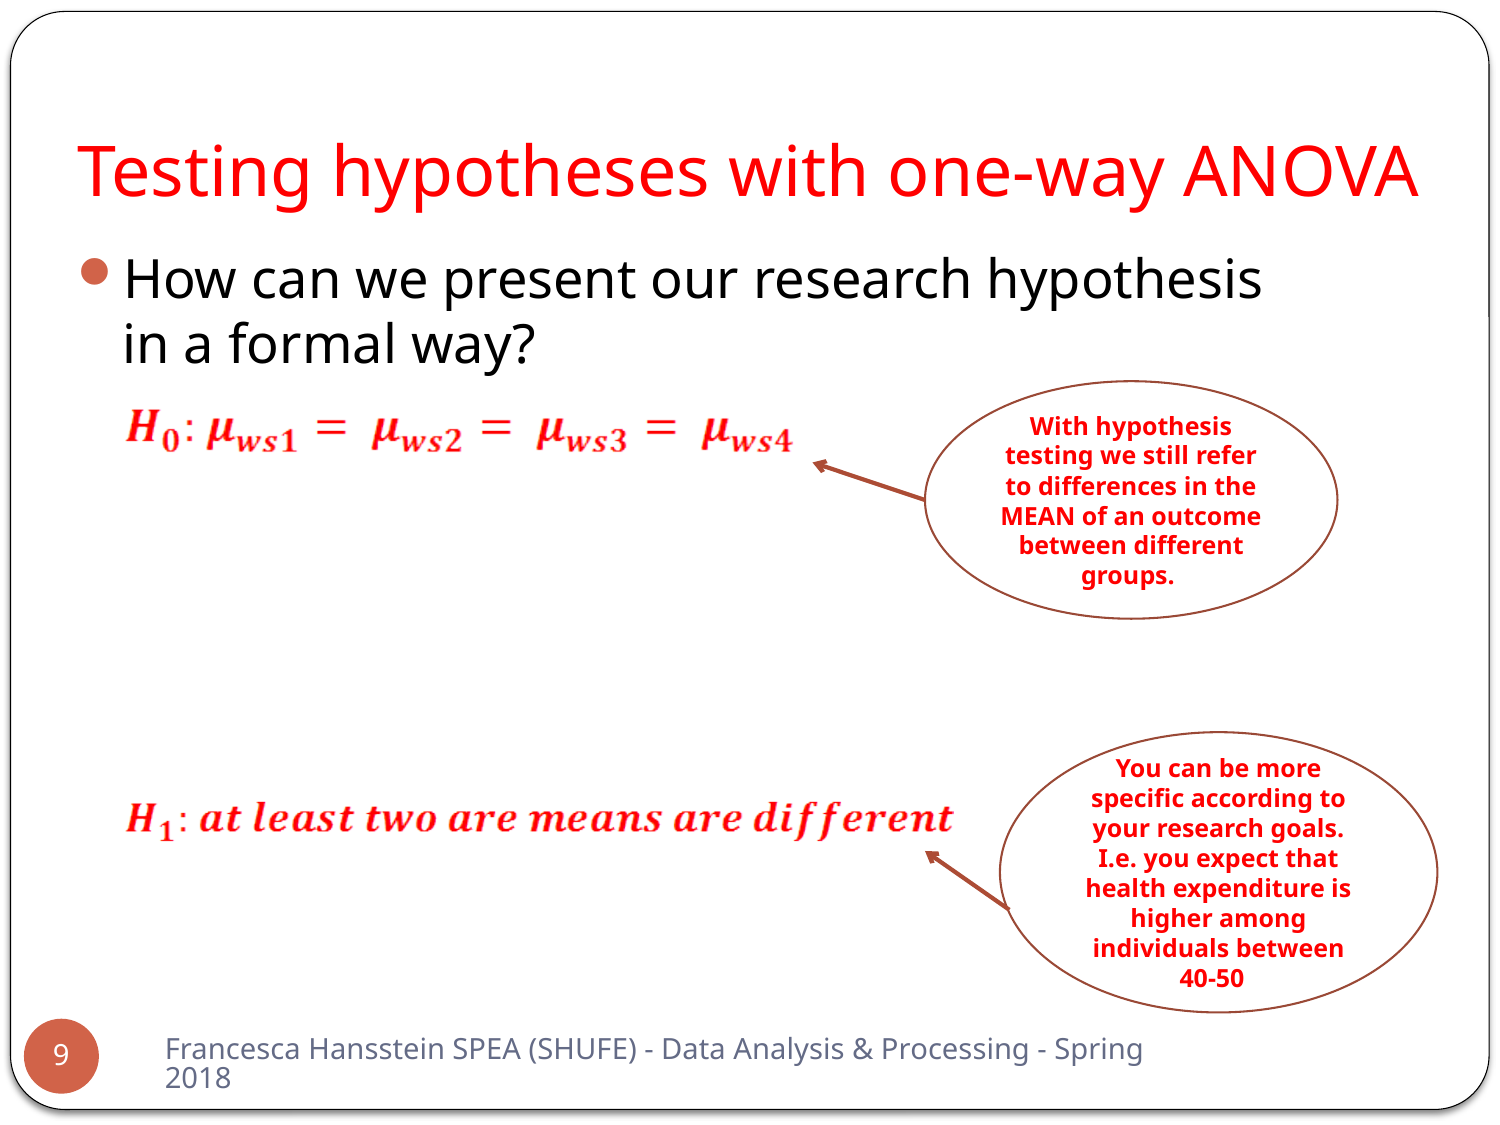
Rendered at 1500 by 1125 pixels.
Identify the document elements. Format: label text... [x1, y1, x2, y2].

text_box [812, 462, 926, 501]
list How can we present our research hypothesis in a formal way? [62, 237, 1338, 988]
footer Francesca Hansstein SPEA (SHUFE) - Data Analysis & Processing - Spring 2018 [150, 1012, 1175, 1088]
slide_number 9 [23, 1018, 99, 1094]
text_box You can be more specific according to your research goals. I.e. you expect that health expenditure is higher among individuals between 40-50 [1001, 731, 1439, 1014]
picture [124, 399, 798, 463]
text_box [924, 850, 1010, 911]
text_box With hypothesis testing we still refer to differences in the MEAN of an outcome between different groups. [924, 380, 1339, 620]
title Testing hypotheses with one-way ANOVA [62, 37, 1450, 225]
picture [124, 794, 954, 852]
